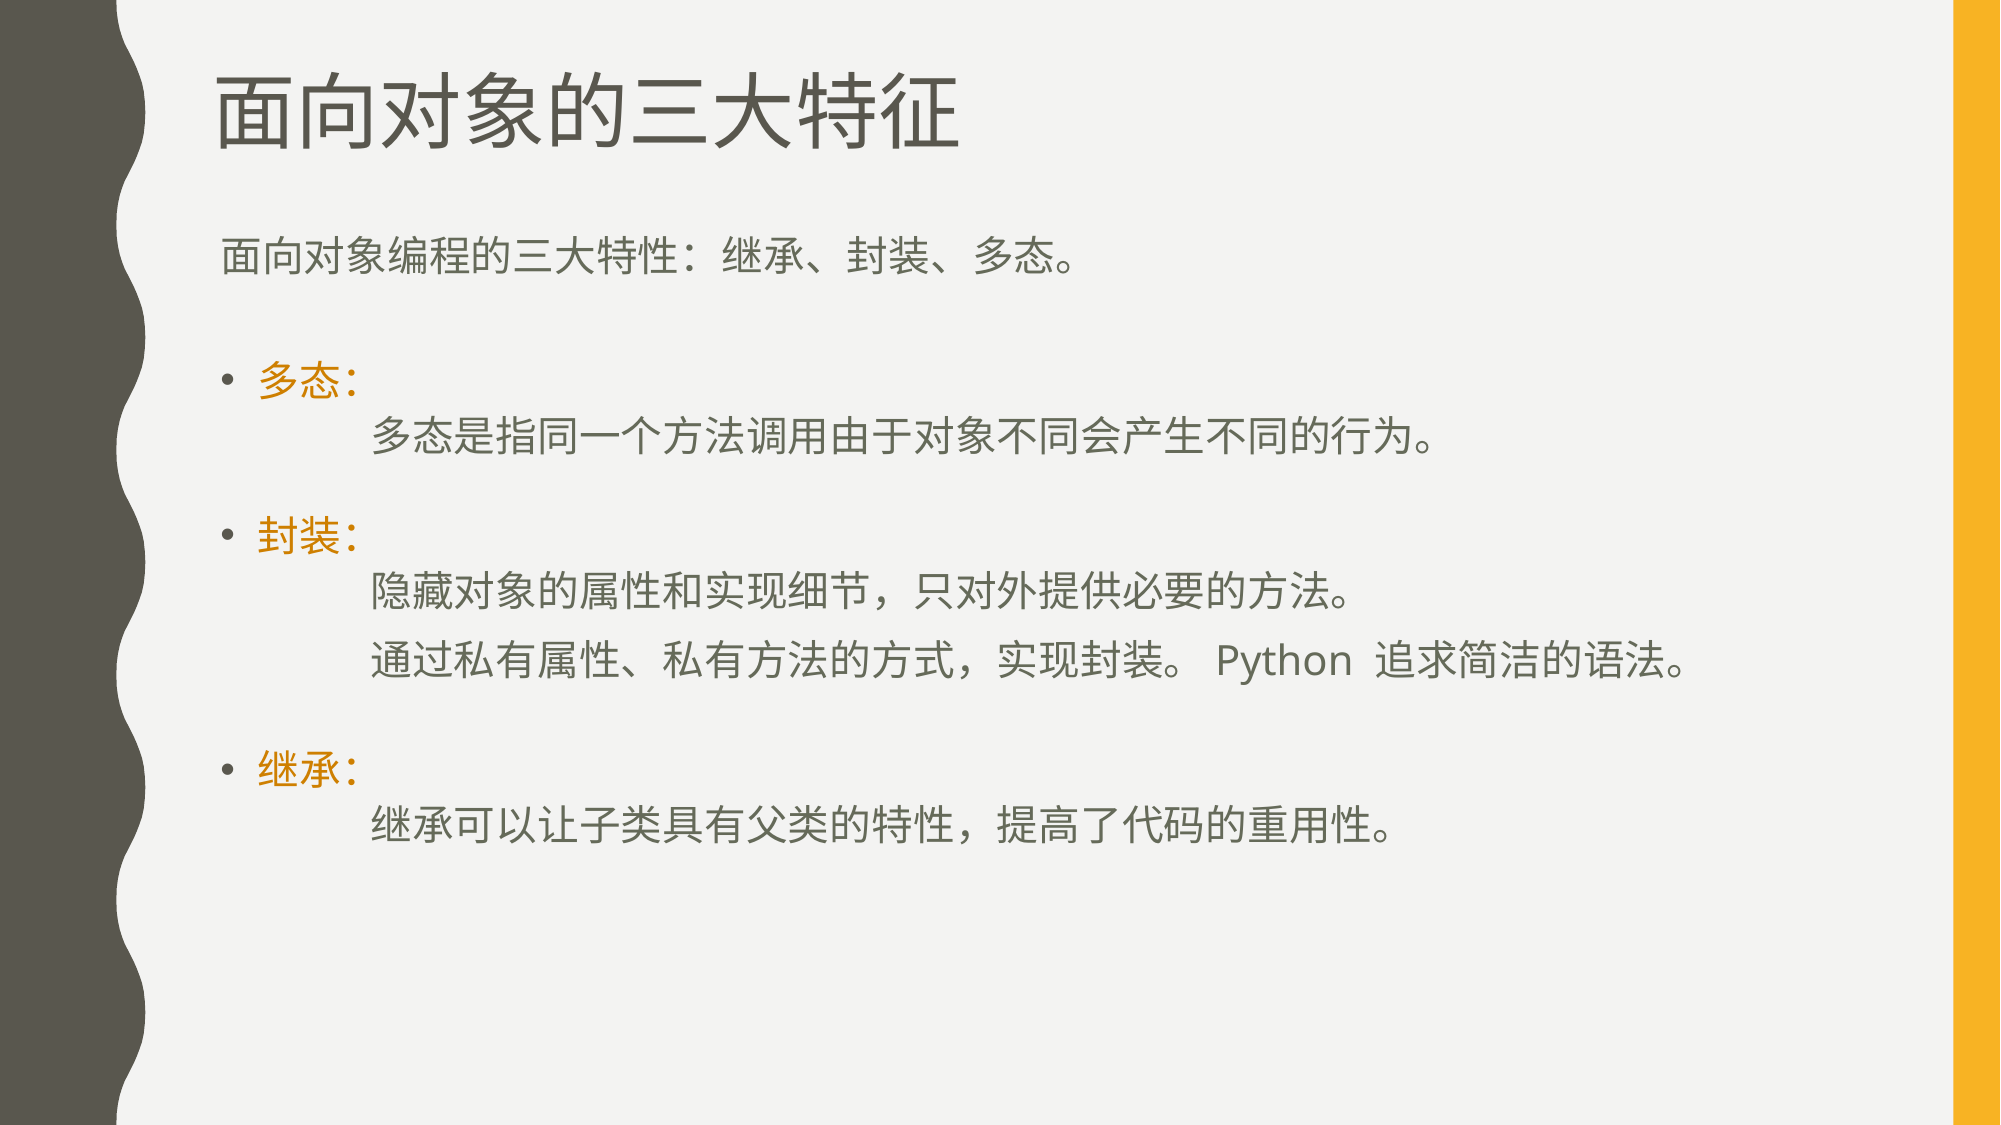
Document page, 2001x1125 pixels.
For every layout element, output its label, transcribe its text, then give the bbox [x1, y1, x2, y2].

title 面向对象的三大特征 [197, 62, 1985, 331]
list 面向对象编程的三大特性：继承、封装、多态。 多态： 多态是指同一个方法调用由于对象不同会产生不同的行为。 封装： 隐藏对象的属性和实现细节，只对外提供必要的方法。 通过私有属性、私有方法的方式，实现封装。Python 追求简洁的语法。 继承： 继承可以让子类具有父类的特性，提高了代码的重用性。 [205, 217, 1875, 965]
